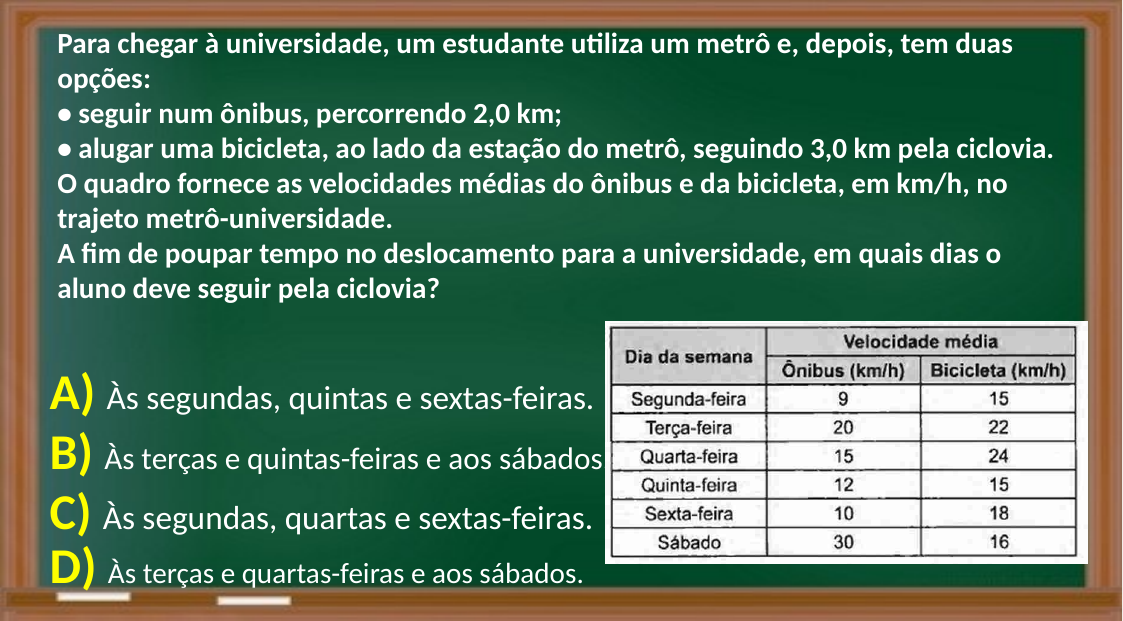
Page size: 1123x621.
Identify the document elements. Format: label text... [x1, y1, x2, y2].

text_box C) Às segundas, quartas e sextas-feiras. [41, 475, 605, 529]
text_box D) Às terças e quartas-feiras e aos sábados. [41, 529, 978, 598]
text_box A) Às segundas, quintas e sextas-feiras. [41, 355, 605, 415]
text_box Para chegar à universidade, um estudante utiliza um metrô e, depois, tem duas opções: • seguir num ônibus, percorrendo 2,0 km; • alugar uma bicicleta, ao lado da estação do metrô, seguindo 3,0 km pela ciclovia. O quadro fornece as velocidades médias do ônibus e da bicicleta, em km/h, no trajeto metrô-universidade. A fim de poupar tempo no deslocamento para a universidade, em quais dias o aluno deve seguir pela ciclovia? [49, 20, 1080, 308]
text_box B) Às terças e quintas-feiras e aos sábados. [41, 415, 605, 475]
picture [0, 0, 1123, 621]
